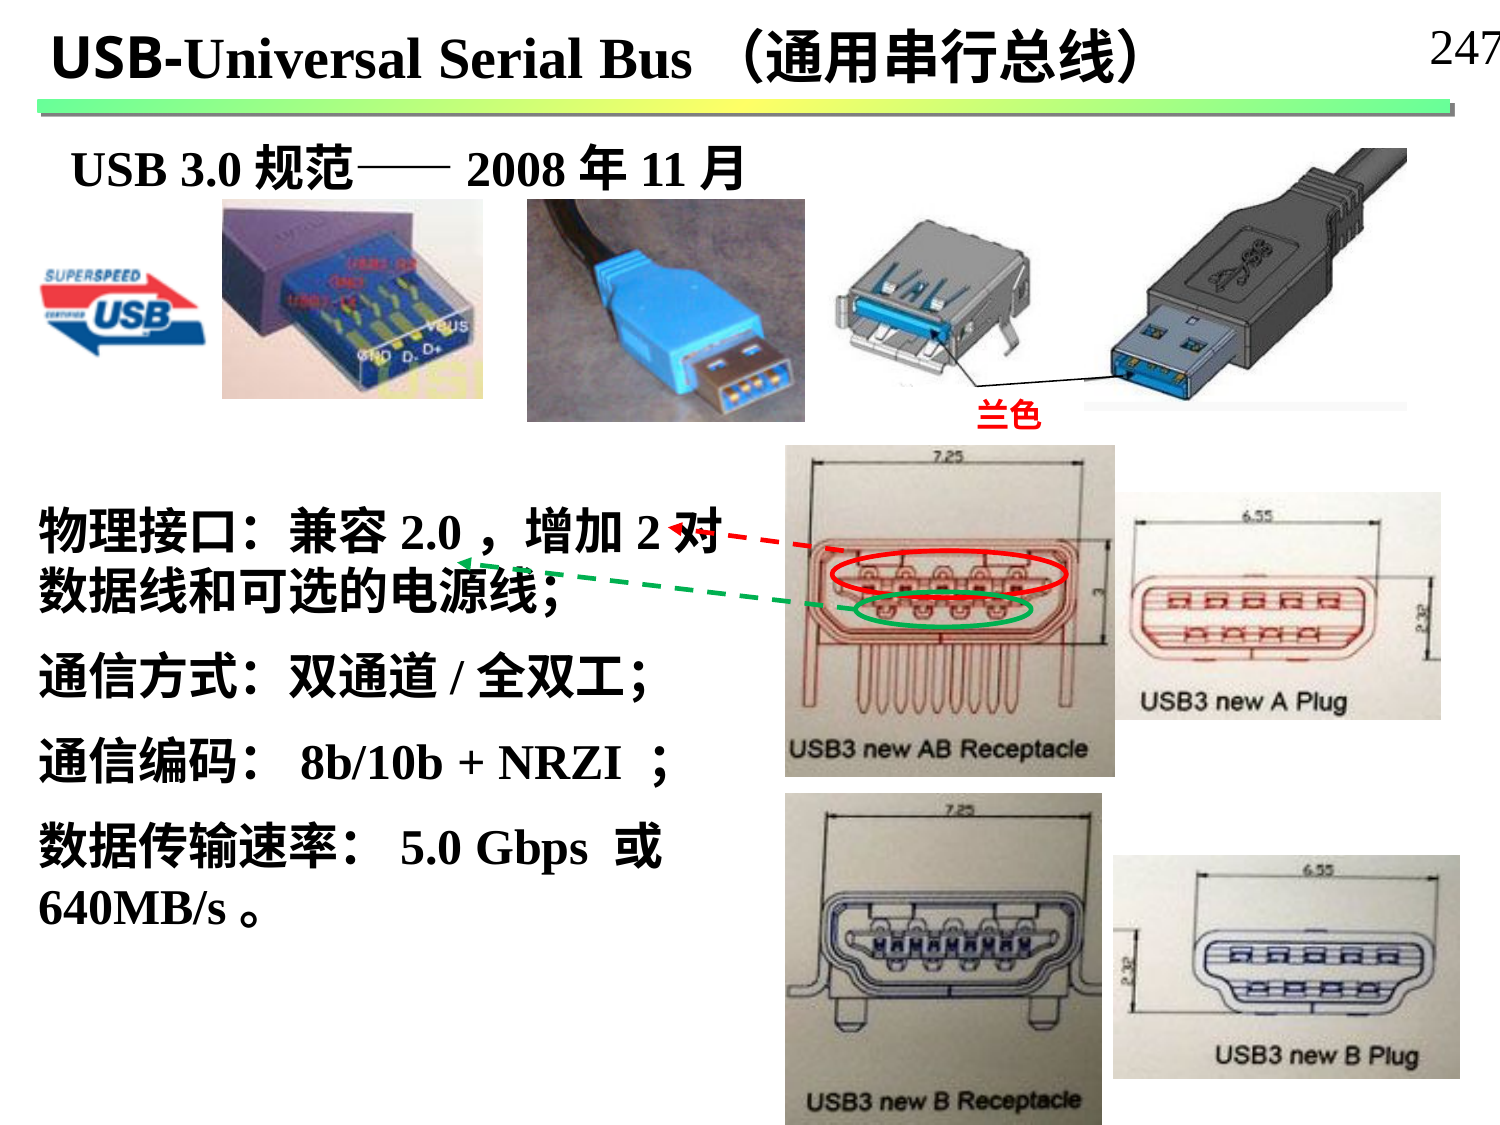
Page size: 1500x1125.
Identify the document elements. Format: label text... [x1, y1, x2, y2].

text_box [456, 527, 1067, 628]
picture [784, 793, 1102, 1125]
picture [527, 198, 805, 422]
text_box [37, 99, 1450, 113]
text_box 兰色 [961, 419, 1058, 442]
picture [222, 198, 483, 399]
text_box USB 3.0规范——2008年11月 [56, 128, 765, 204]
picture [784, 445, 1441, 777]
text_box USB-Universal Serial Bus（通用串行总线） [34, 12, 1463, 98]
picture [34, 257, 212, 364]
text_box 物理接口：兼容2.0，增加2对数据线和可选的电源线； 通信方式：双通道/全双工； 通信编码：8b/10b + NRZI ； 数据传输速率：5.0 Gbps 或 640MB/s。 [23, 492, 762, 942]
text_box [820, 148, 1407, 411]
picture [1112, 855, 1460, 1079]
text_box 247 [1414, 7, 1500, 82]
